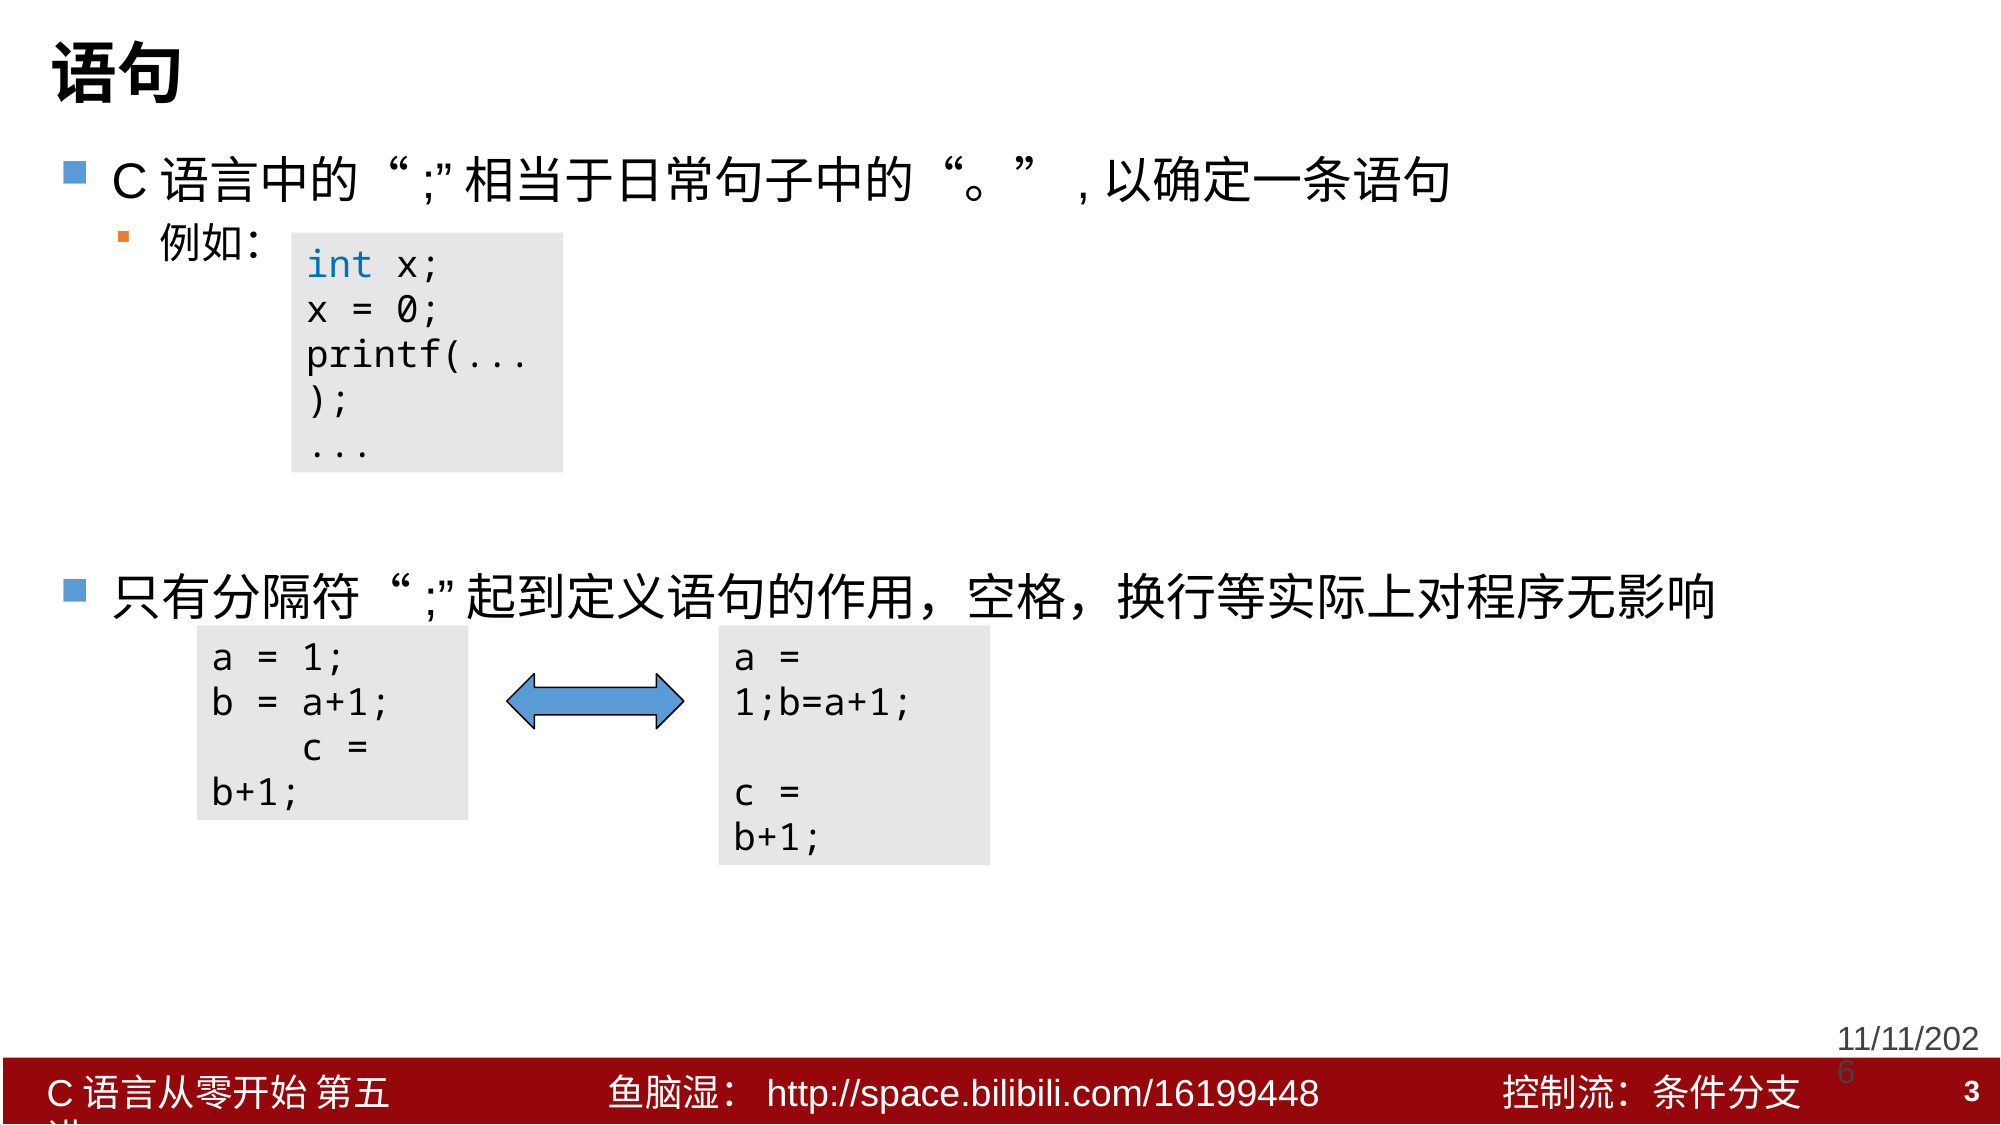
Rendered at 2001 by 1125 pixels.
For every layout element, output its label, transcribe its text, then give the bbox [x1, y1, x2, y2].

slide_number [1818, 1021, 1997, 1057]
title 语句 [35, 24, 1945, 116]
text_box [506, 673, 684, 729]
list C语言中的“;”相当于日常句子中的“。”,以确定一条语句 例如： 只有分隔符“;”起到定义语句的作用，空格，换行等实际上对程序无影响 [30, 133, 1945, 1024]
text_box int x; x = 0; printf(...); ... [291, 232, 563, 473]
text_box a = 1;b=a+1; c = b+1; [718, 625, 991, 866]
text_box a = 1; b = a+1; c = b+1; [196, 625, 469, 821]
slide_number 3 [1834, 1062, 1996, 1108]
